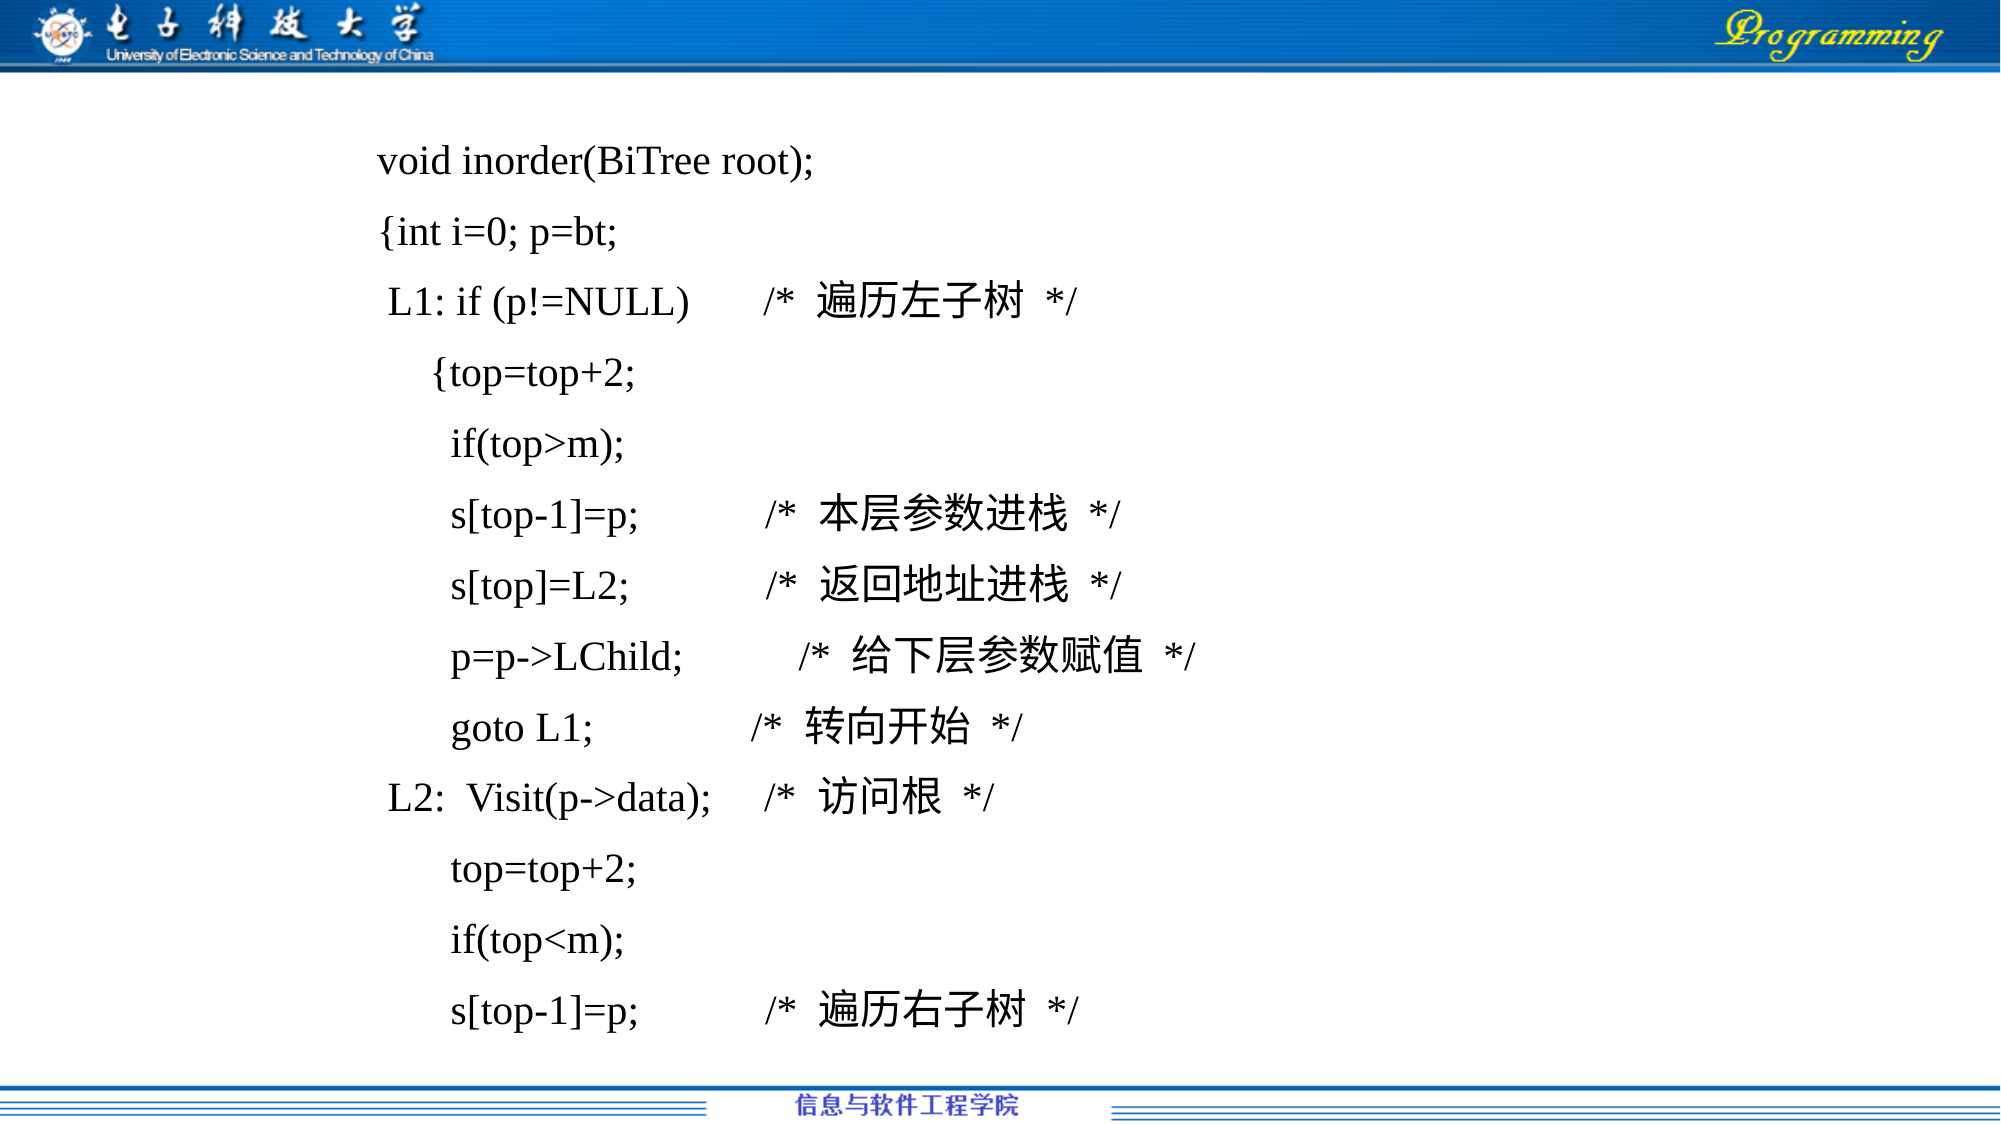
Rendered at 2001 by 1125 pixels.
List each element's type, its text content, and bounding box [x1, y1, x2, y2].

picture [0, 0, 2001, 1125]
text_box void inorder(BiTree root); {int i=0; p=bt; L1: if (p!=NULL) /* 遍历左子树 */ {top=top+2; if(top>m); s[top-1]=p; /* 本层参数进栈 */ s[top]=L2; /* 返回地址进栈 */ p=p->LChild; /* 给下层参数赋值 */ goto L1; /* 转向开始 */ L2: Visit(p->data); /* 访问根 */ top=top+2; if(top<m); s[top-1]=p; /* 遍历右子树 */ [362, 125, 1700, 1041]
